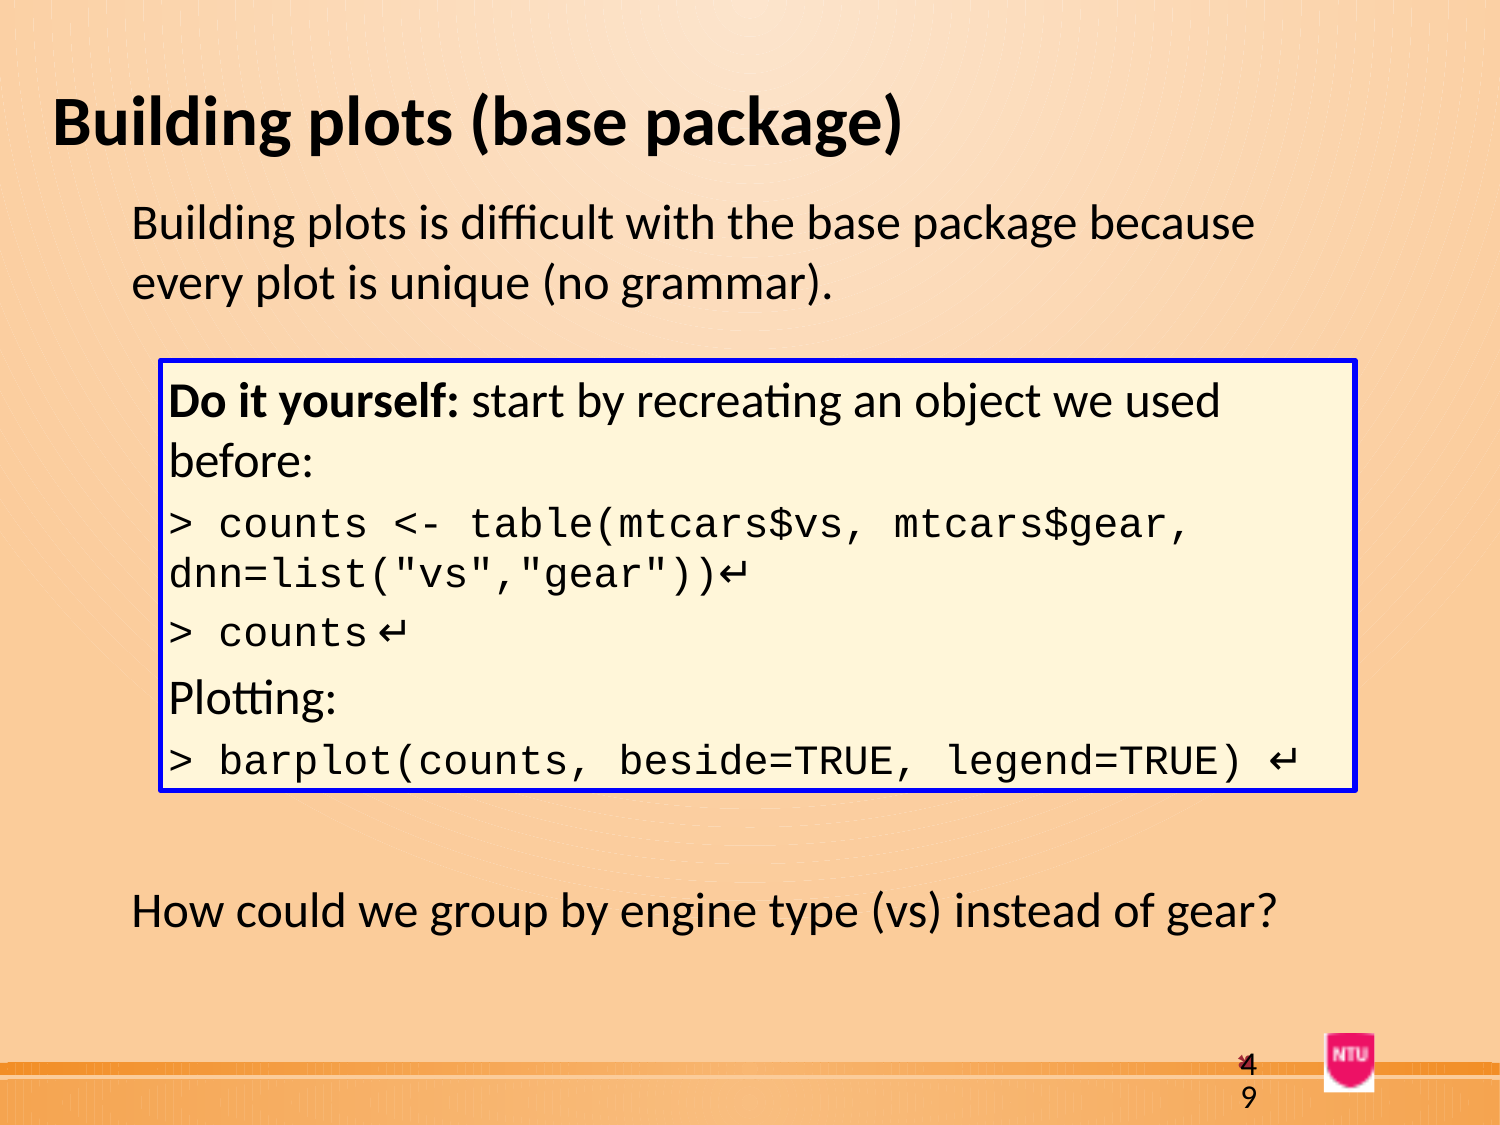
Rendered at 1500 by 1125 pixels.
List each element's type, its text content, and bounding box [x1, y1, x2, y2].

title Building plots (base package) [37, 72, 1300, 173]
text_box Building plots is difficult with the base package because every plot is unique (no grammar). [123, 182, 1344, 317]
text_box Do it yourself: start by recreating an object we used before: > counts <- table(mtcars$vs, mtcars$gear, dnn=list("vs","gear"))↵ > counts ↵ Plotting: > barplot(counts, beside=TRUE, legend=TRUE) ↵ [160, 360, 1355, 791]
slide_number 49 [1221, 1036, 1289, 1089]
text_box How could we group by engine type (vs) instead of gear? [123, 869, 1344, 945]
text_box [1323, 1033, 1375, 1093]
